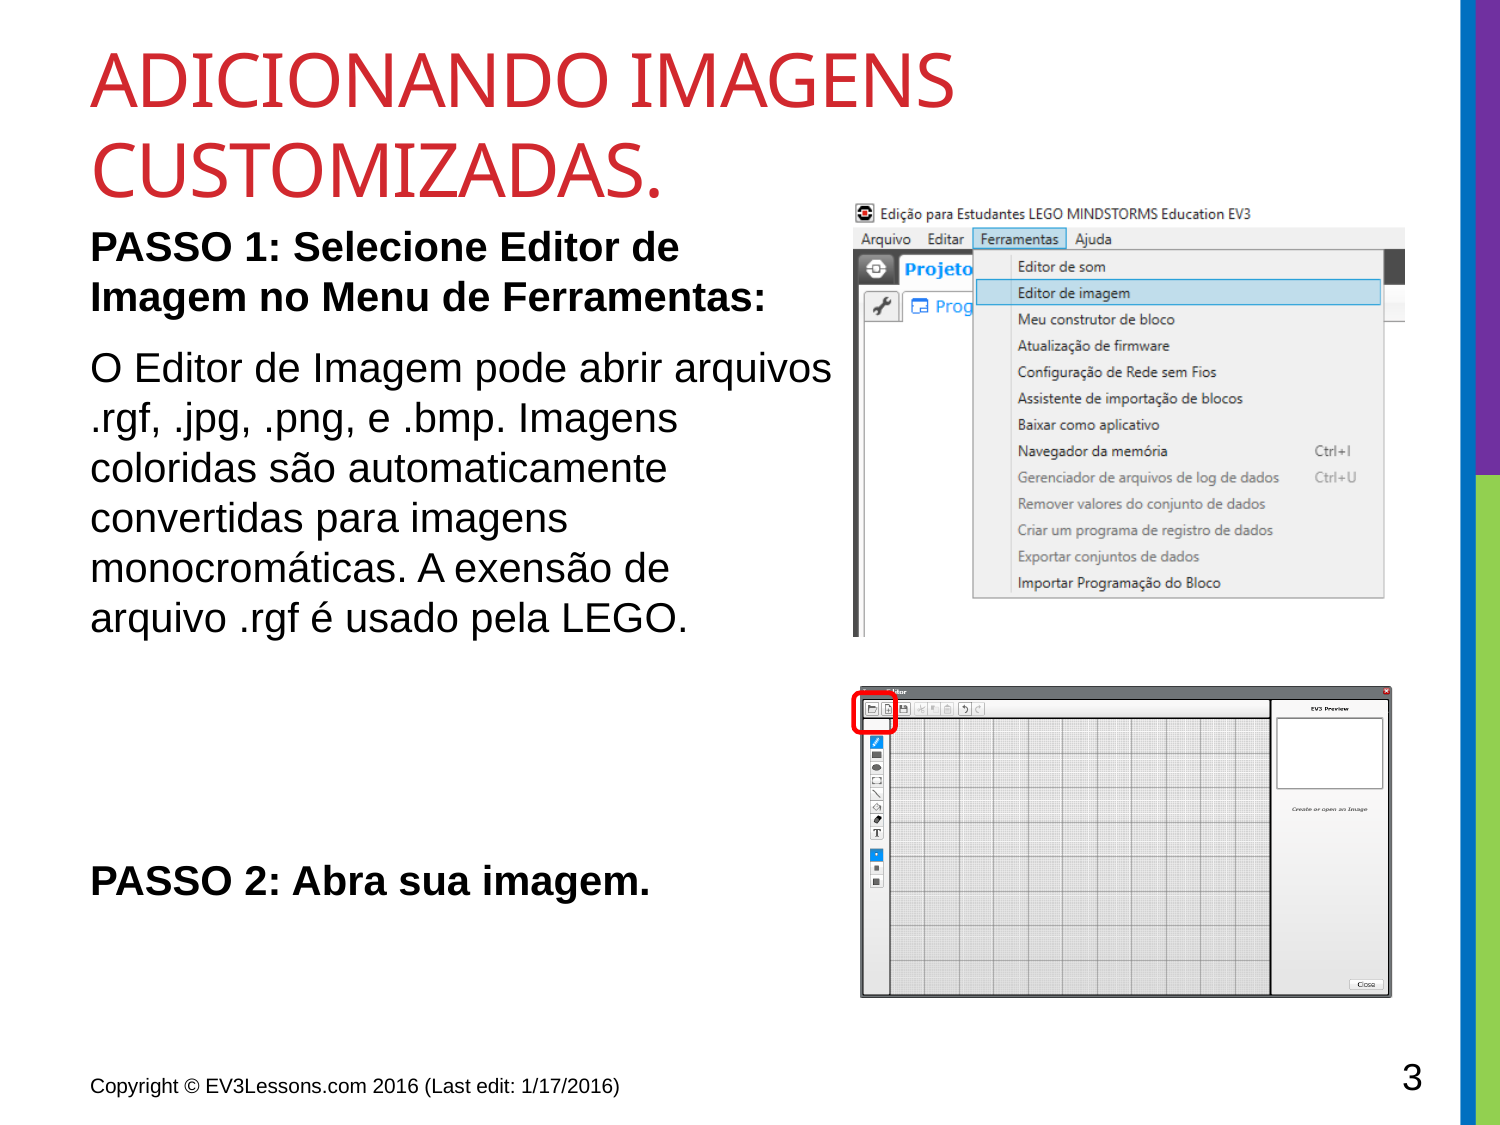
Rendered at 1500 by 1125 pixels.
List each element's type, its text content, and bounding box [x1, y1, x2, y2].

slide_number 3 [1387, 1045, 1491, 1106]
text_box [851, 690, 858, 735]
footer Copyright © EV3Lessons.com 2016 (Last edit: 1/17/2016) [75, 1065, 638, 1112]
picture [853, 200, 1406, 637]
picture [860, 684, 1393, 998]
list PASSO 1: Selecione Editor de Imagem no Menu de Ferramentas: O Editor de Imagem pode abrir arquivos .rgf, .jpg, .png, e .bmp. Imagens coloridas são automaticamente convertidas para imagens monocromáticas. A exensão de arquivo .rgf é usado pela LEGO. PASSO 2: Abra sua imagem. [75, 212, 854, 930]
title ADICIONANDO IMAGENS CUSTOMIZADAS. [75, 25, 1428, 250]
